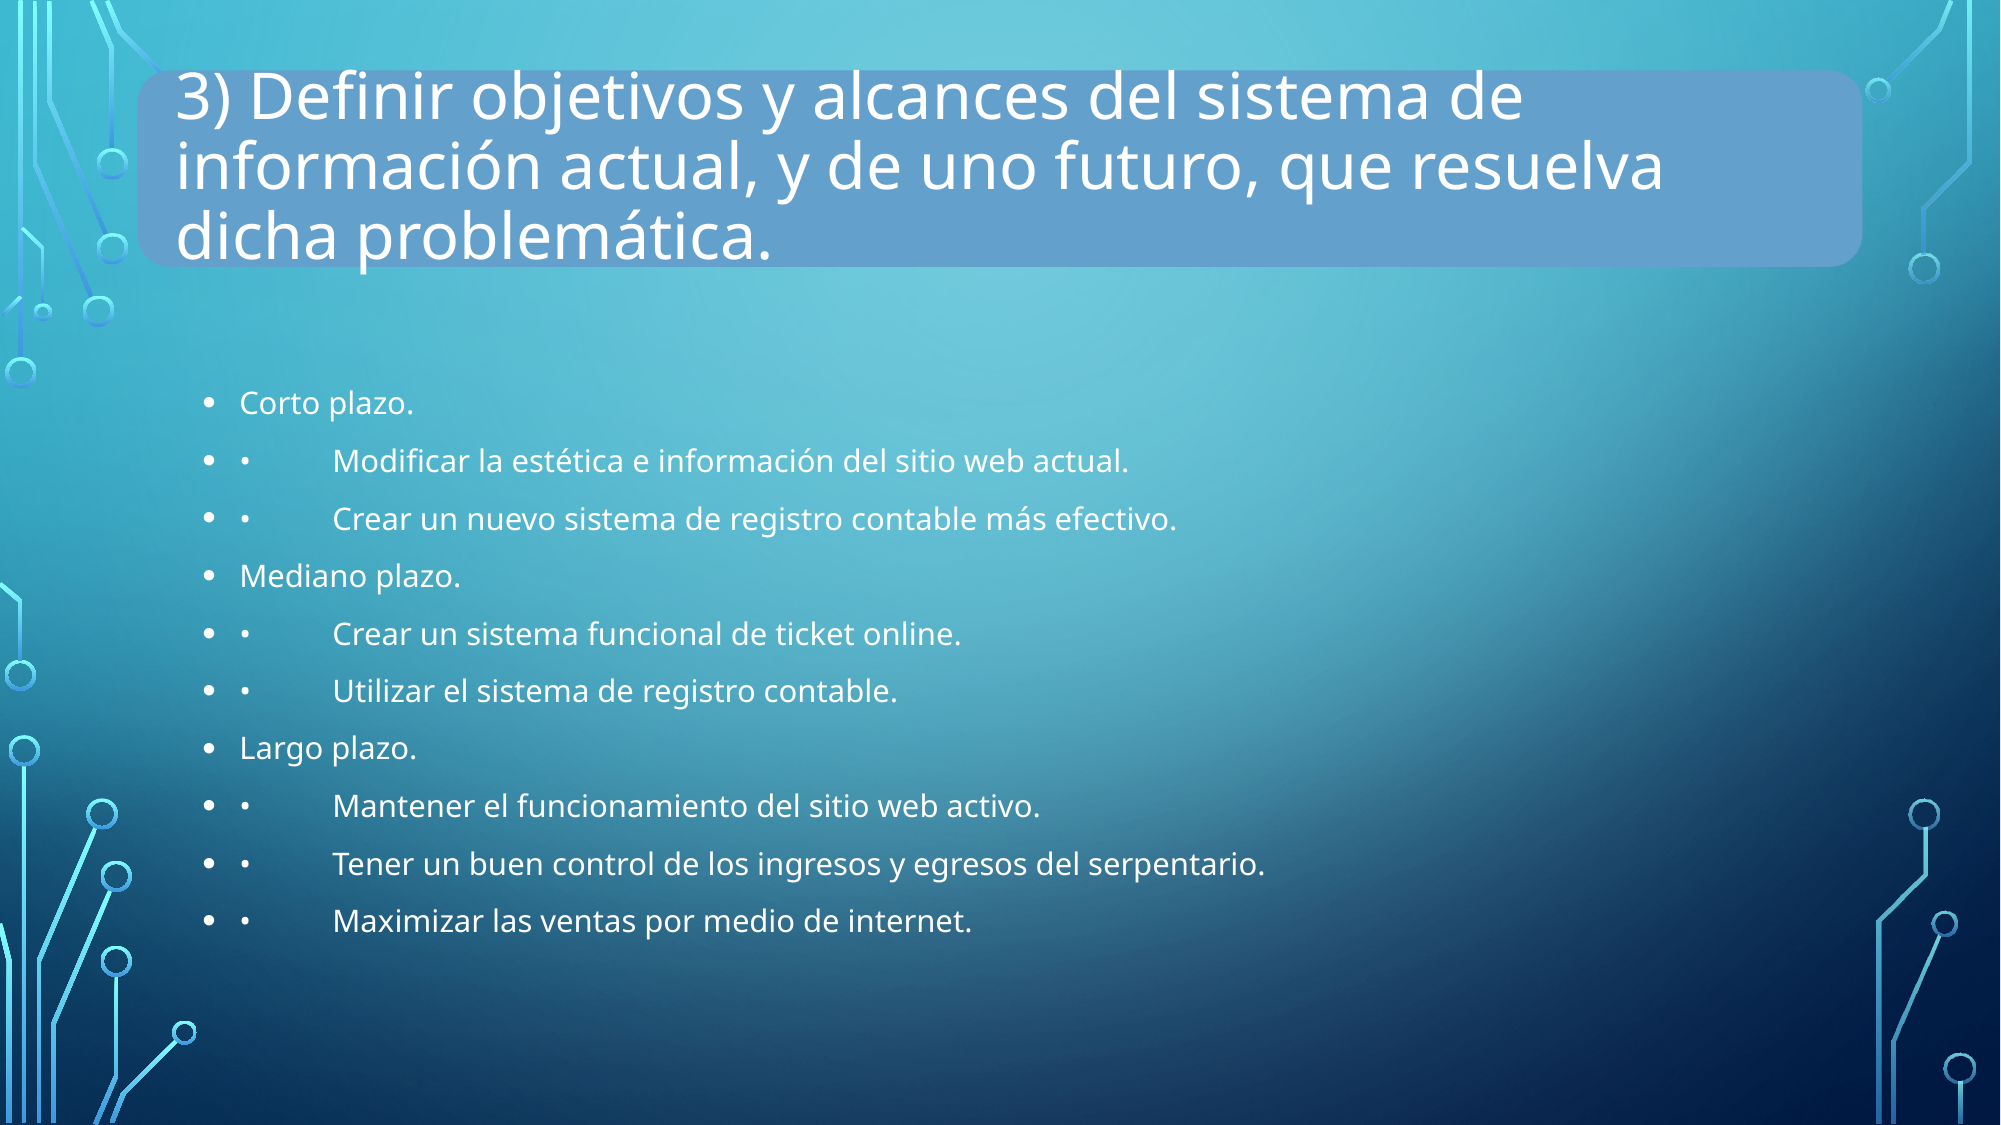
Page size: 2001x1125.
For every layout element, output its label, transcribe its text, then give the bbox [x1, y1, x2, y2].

list Corto plazo. • Modificar la estética e información del sitio web actual. • Crear un nuevo sistema de registro contable más efectivo. Mediano plazo. • Crear un sistema funcional de ticket online. • Utilizar el sistema de registro contable. Largo plazo. • Mantener el funcionamiento del sitio web activo. • Tener un buen control de los ingresos y egresos del serpentario. • Maximizar las ventas por medio de internet. [187, 369, 1813, 950]
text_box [137, 59, 1863, 278]
